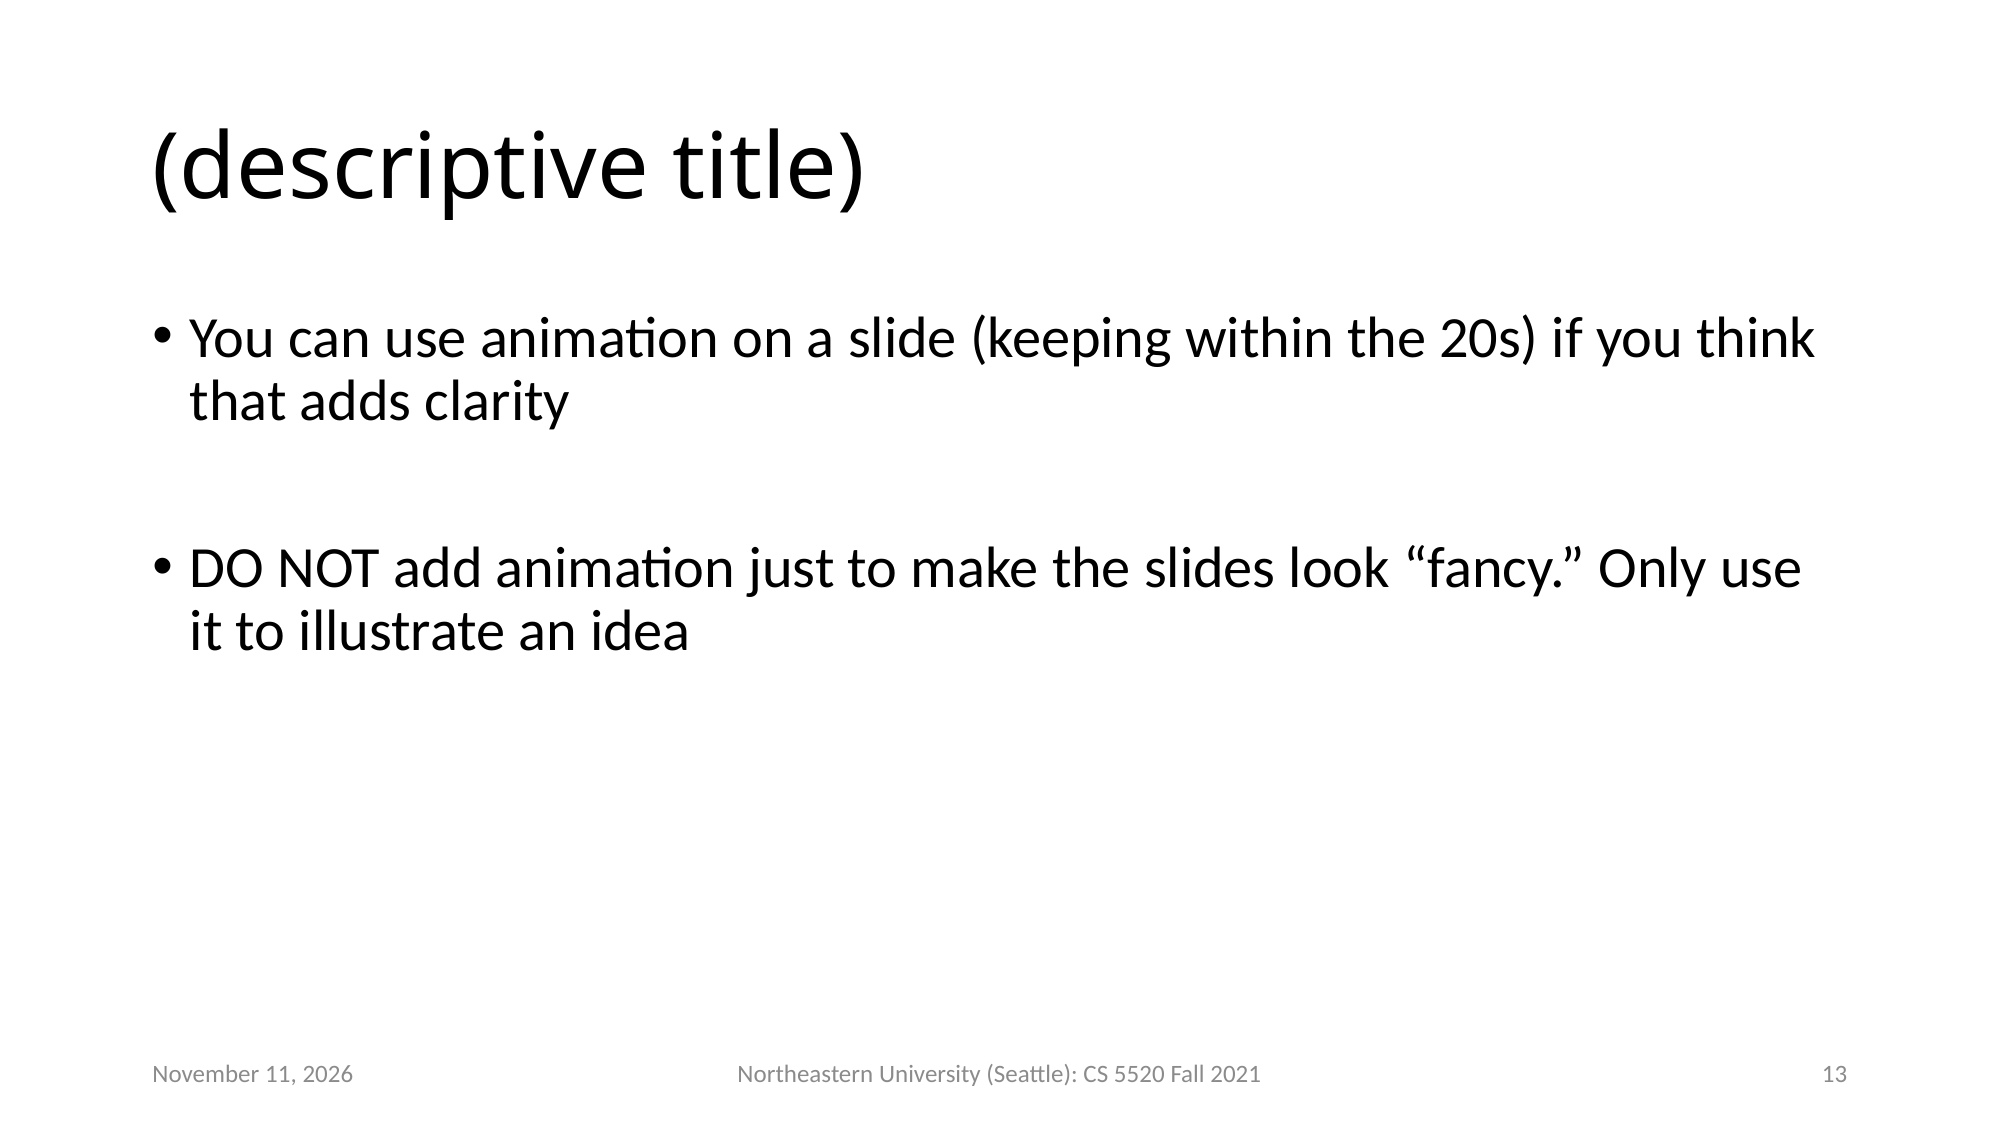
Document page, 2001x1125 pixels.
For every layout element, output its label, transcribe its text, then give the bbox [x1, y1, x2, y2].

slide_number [137, 1042, 588, 1103]
slide_number 13 [1412, 1042, 1863, 1103]
footer Northeastern University (Seattle): CS 5520 Fall 2021 [662, 1042, 1338, 1103]
list You can use animation on a slide (keeping within the 20s) if you think that adds clarity DO NOT add animation just to make the slides look “fancy.” Only use it to illustrate an idea [137, 299, 1863, 1014]
title (descriptive title) [137, 59, 1863, 278]
